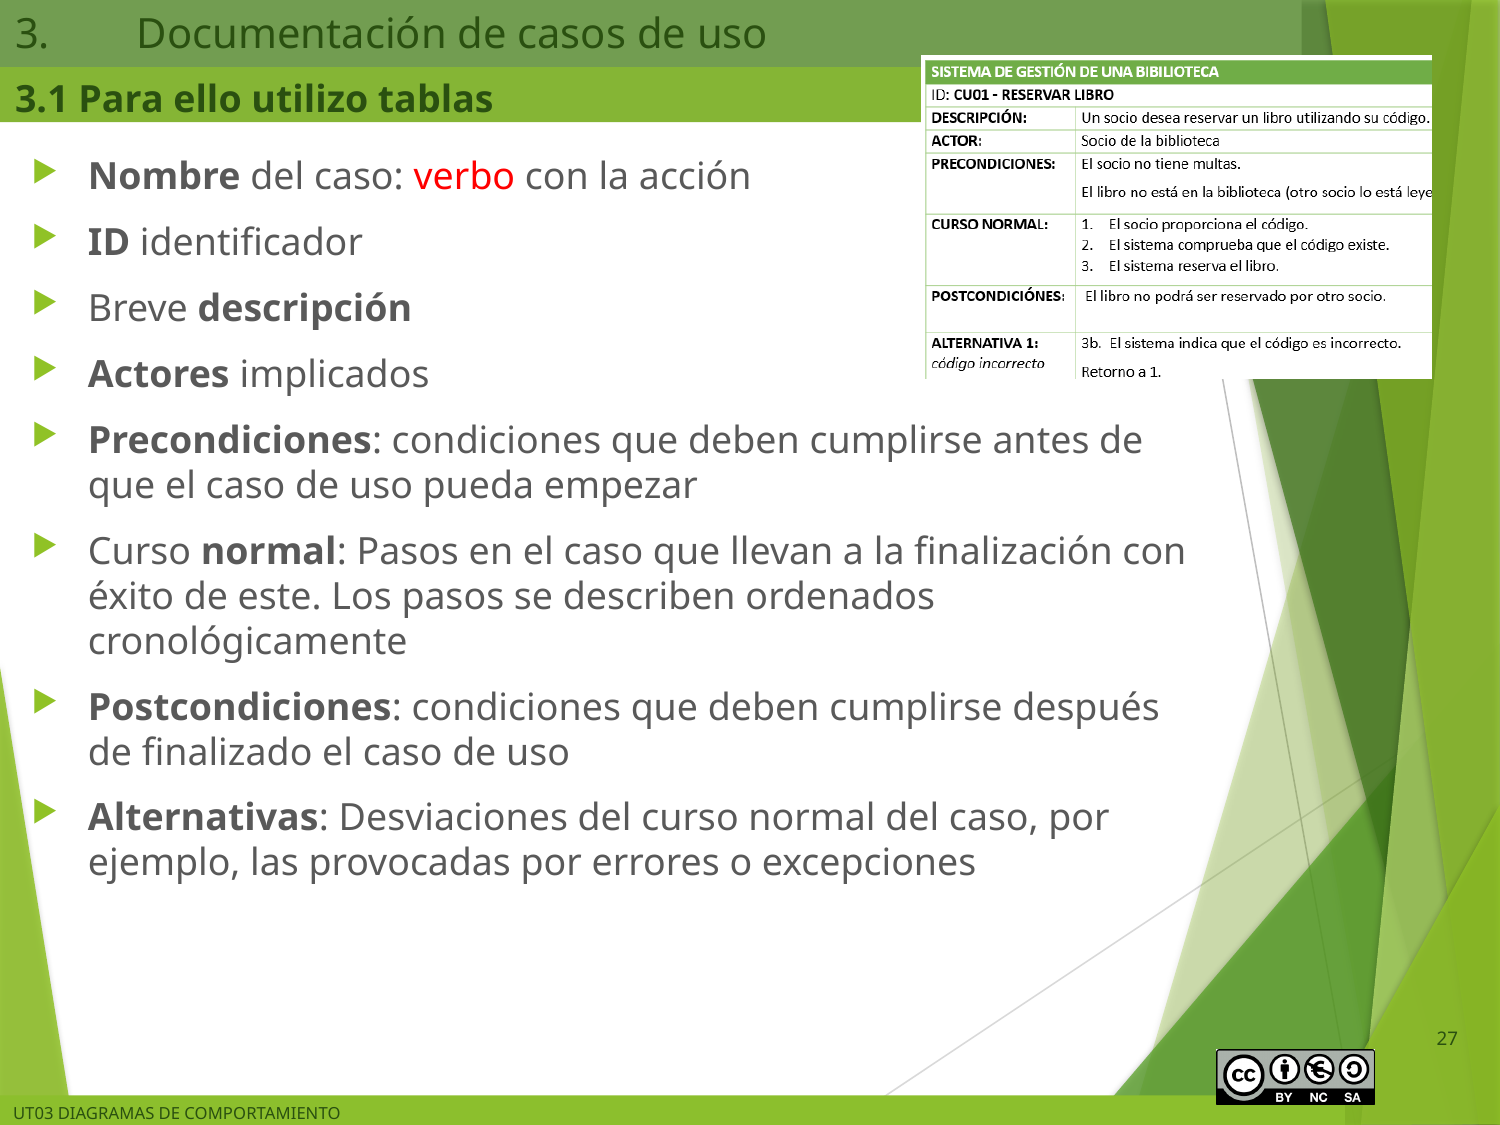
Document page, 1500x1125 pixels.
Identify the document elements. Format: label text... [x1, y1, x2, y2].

list 3.1 Para ello utilizo tablas [0, 67, 916, 123]
picture [1216, 1049, 1375, 1105]
picture [921, 54, 1432, 380]
title Documentación de casos de uso [0, 0, 1302, 67]
slide_number 27 [1389, 1009, 1474, 1070]
list Nombre del caso: verbo con la acción ID identificador Breve descripción Actores implicados Precondiciones: condiciones que deben cumplirse antes de que el caso de uso pueda empezar Curso normal: Pasos en el caso que llevan a la finalización con éxito de este. Los pasos se describen ordenados cronológicamente Postcondiciones: condiciones que deben cumplirse después de finalizado el caso de uso Alternativas: Desviaciones del curso normal del caso, por ejemplo, las provocadas por errores o excepciones [16, 144, 1214, 1082]
